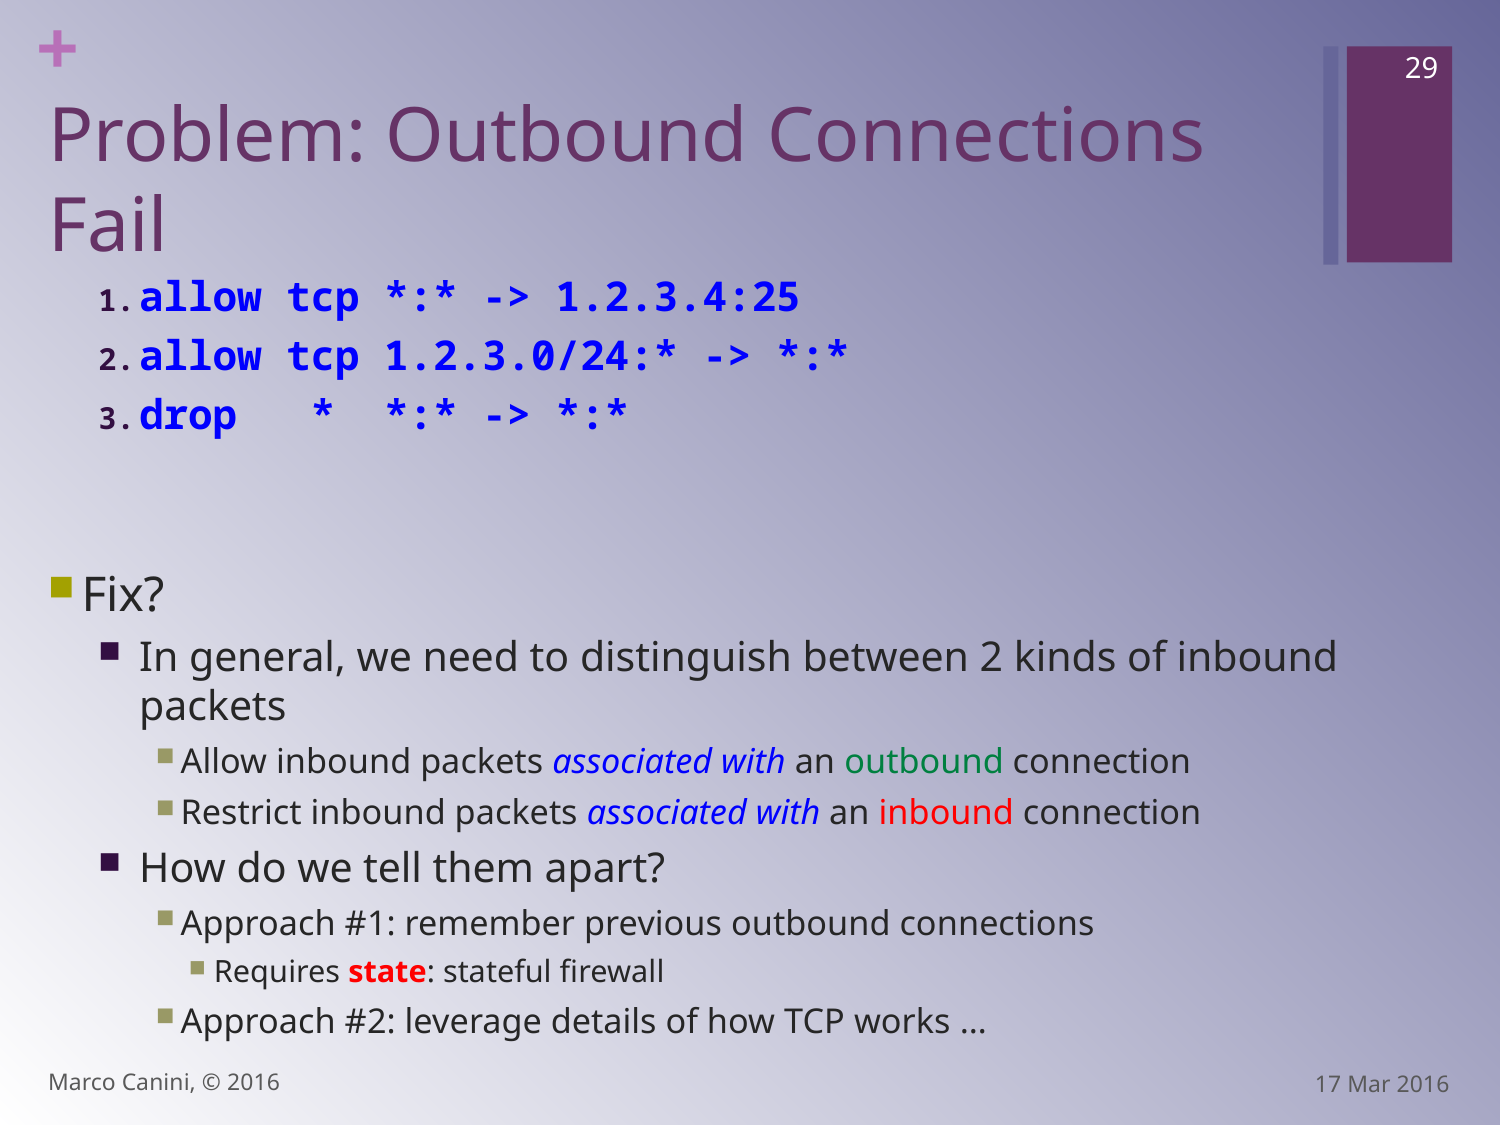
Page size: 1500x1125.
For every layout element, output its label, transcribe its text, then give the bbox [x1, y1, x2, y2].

footer Marco Canini, © 2016 [33, 1053, 1038, 1114]
list allow tcp *:* -> 1.2.3.4:25 allow tcp 1.2.3.0/24:* -> *:* drop * *:* -> *:* Fix? In general, we need to distinguish between 2 kinds of inbound packets Allow inbound packets associated with an outbound connection Restrict inbound packets associated with an inbound connection How do we tell them apart? Approach #1: remember previous outbound connections Requires state: stateful firewall Approach #2: leverage details of how TCP works … [33, 262, 1465, 1054]
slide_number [1114, 1053, 1465, 1114]
slide_number 29 [1362, 39, 1454, 100]
title Problem: Outbound Connections Fail [33, 79, 1338, 262]
